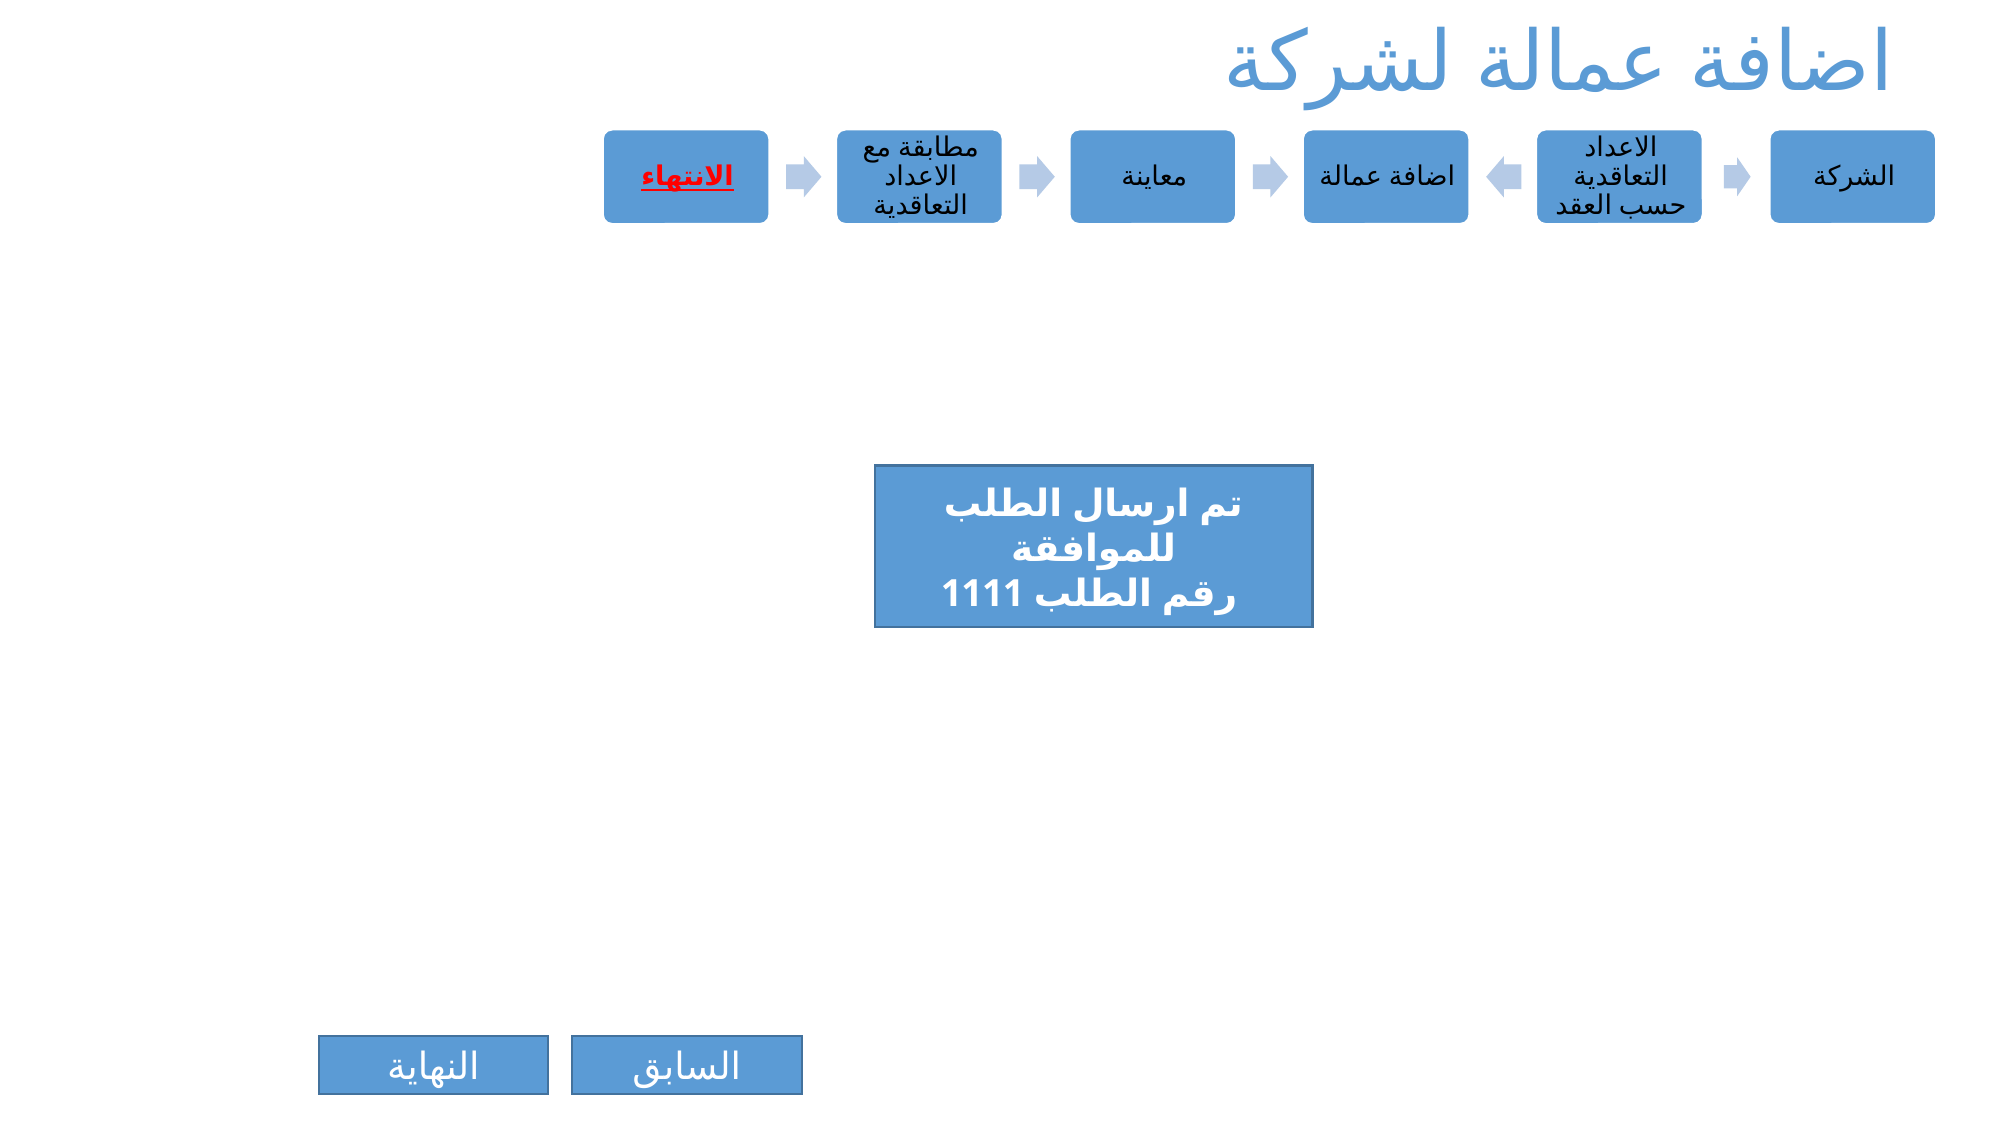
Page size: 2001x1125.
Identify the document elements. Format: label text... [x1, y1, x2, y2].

text_box النهاية [318, 1035, 549, 1095]
text_box السابق [571, 1035, 803, 1095]
text_box اضافة عمالة لشركة [1208, 0, 1910, 115]
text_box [602, 129, 1937, 225]
text_box تم ارسال الطلب للموافقة رقم الطلب 1111 [874, 464, 1314, 628]
